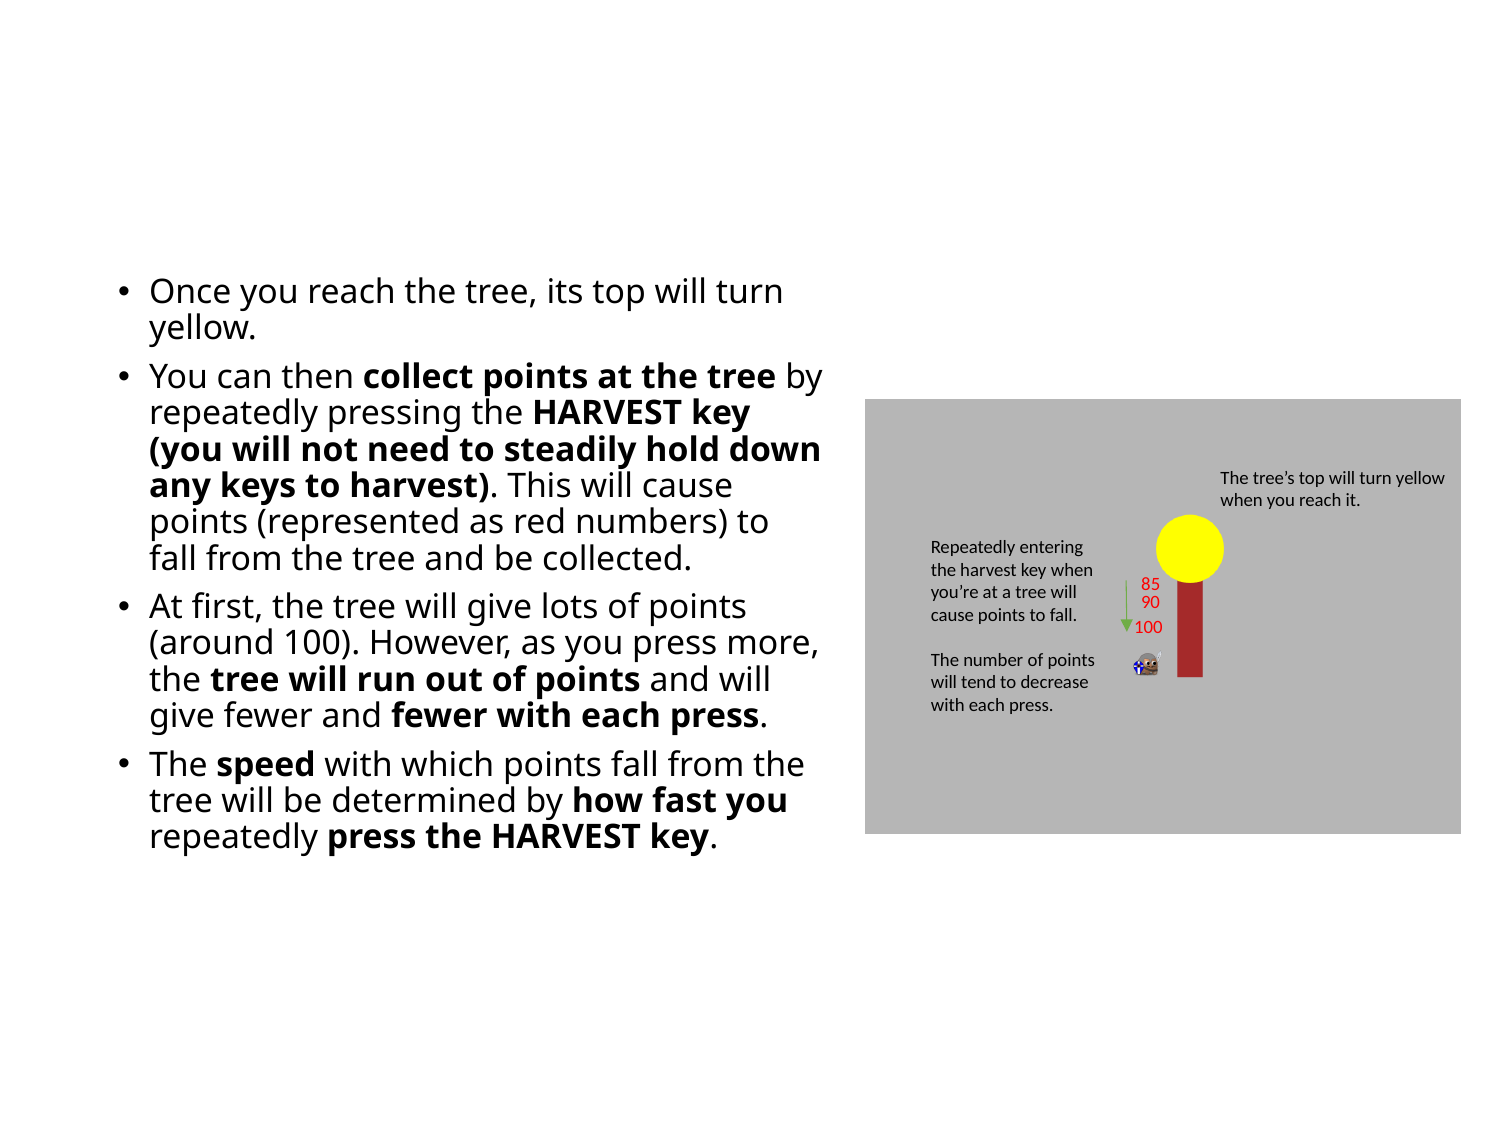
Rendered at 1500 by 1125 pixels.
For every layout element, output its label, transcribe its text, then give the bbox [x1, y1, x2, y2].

list Once you reach the tree, its top will turn yellow. You can then collect points at the tree by repeatedly pressing the HARVEST key (you will not need to steadily hold down any keys to harvest). This will cause points (represented as red numbers) to fall from the tree and be collected. At first, the tree will give lots of points (around 100). However, as you press more, the tree will run out of points and will give fewer and fewer with each press. The speed with which points fall from the tree will be determined by how fast you repeatedly press the HARVEST key. [103, 266, 840, 938]
picture [865, 399, 1461, 834]
